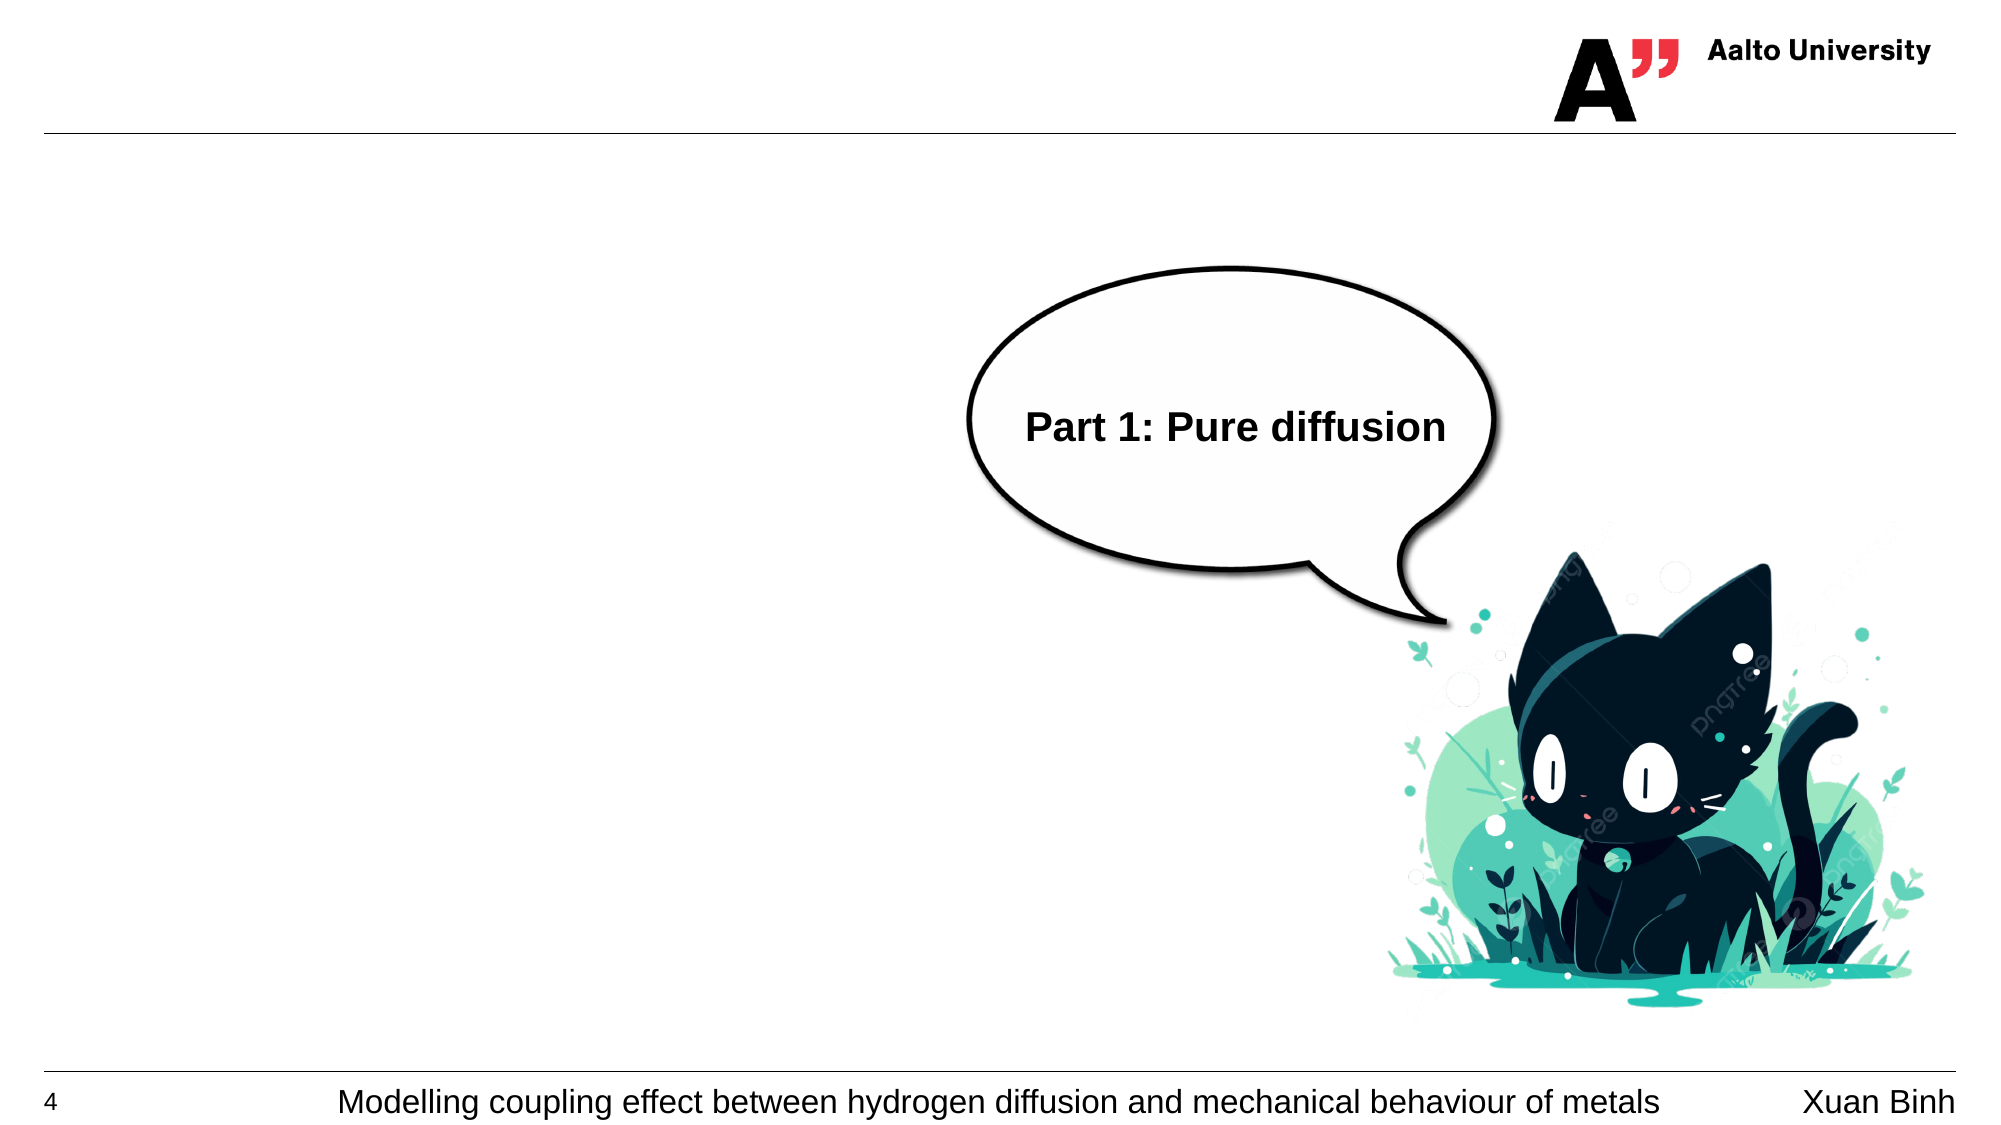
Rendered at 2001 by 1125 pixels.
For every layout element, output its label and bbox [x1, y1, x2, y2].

picture [964, 263, 1940, 1055]
picture [1548, 32, 1938, 128]
